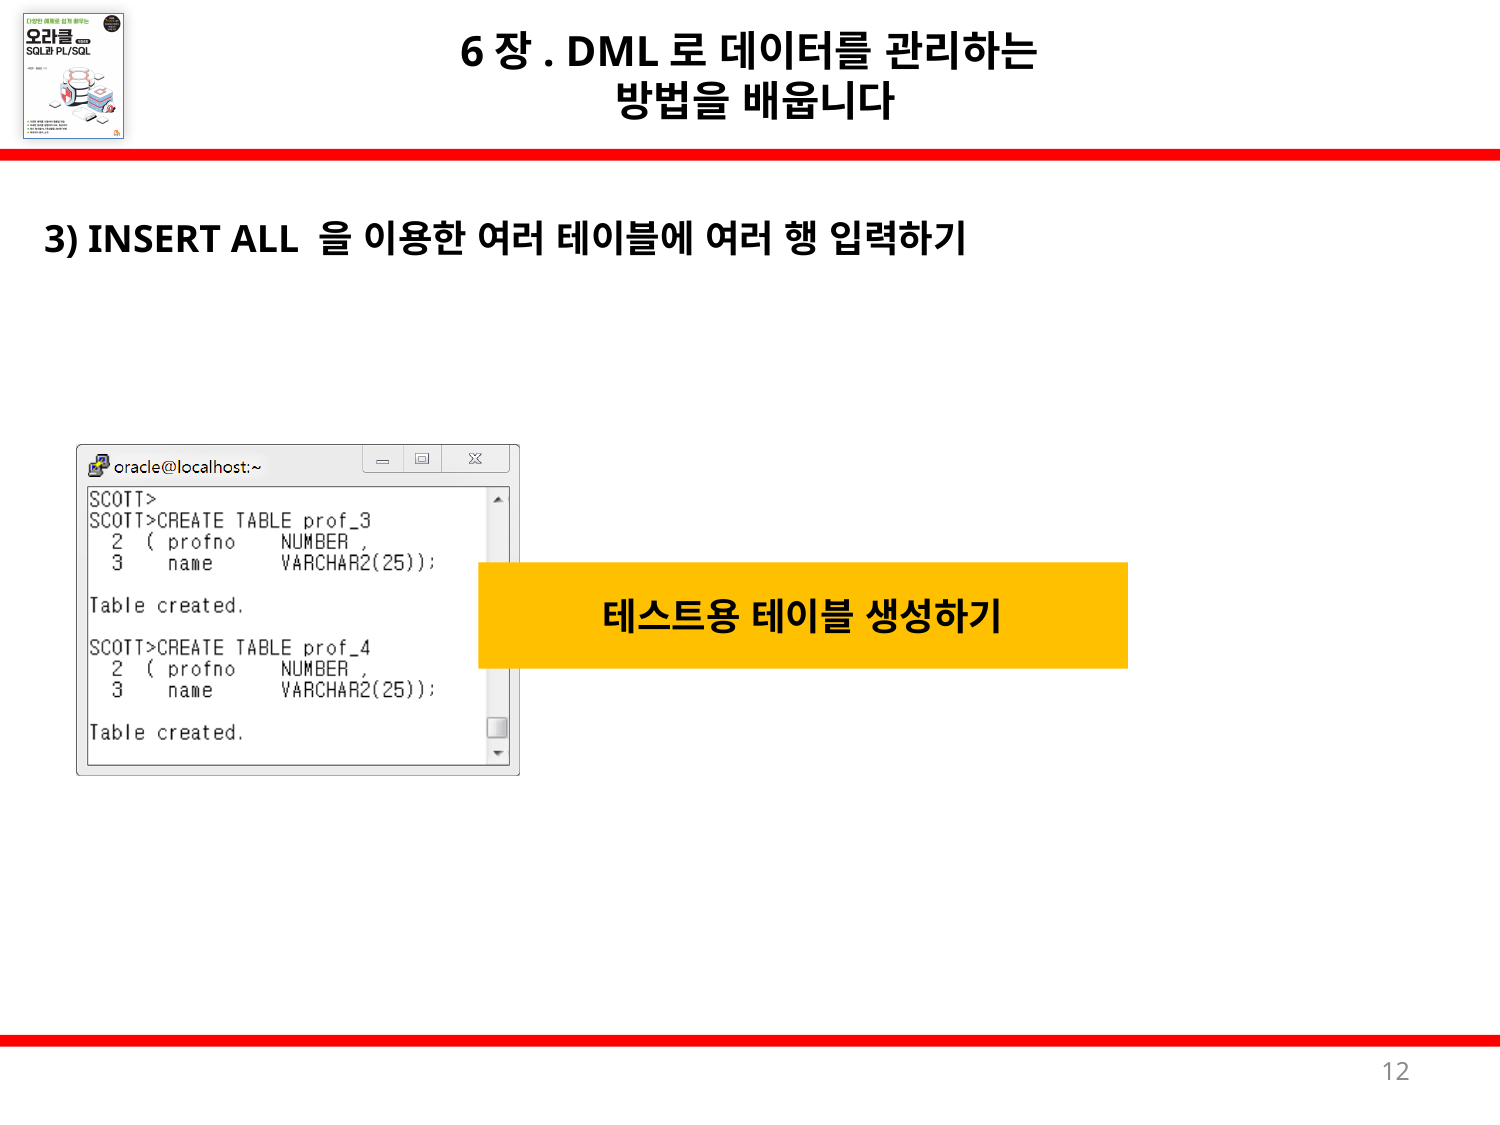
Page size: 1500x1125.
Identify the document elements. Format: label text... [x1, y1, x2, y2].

text_box 3) INSERT ALL 을 이용한 여러 테이블에 여러 행 입력하기 [27, 182, 1437, 293]
text_box [0, 1033, 1500, 1049]
picture [23, 13, 125, 140]
text_box [0, 147, 1500, 163]
text_box 테스트용 테이블 생성하기 [525, 560, 1130, 671]
picture [76, 444, 521, 776]
text_box 6장. DML로 데이터를 관리하는 방법을 배웁니다 [252, 0, 1260, 151]
slide_number 12 [1074, 1042, 1425, 1103]
